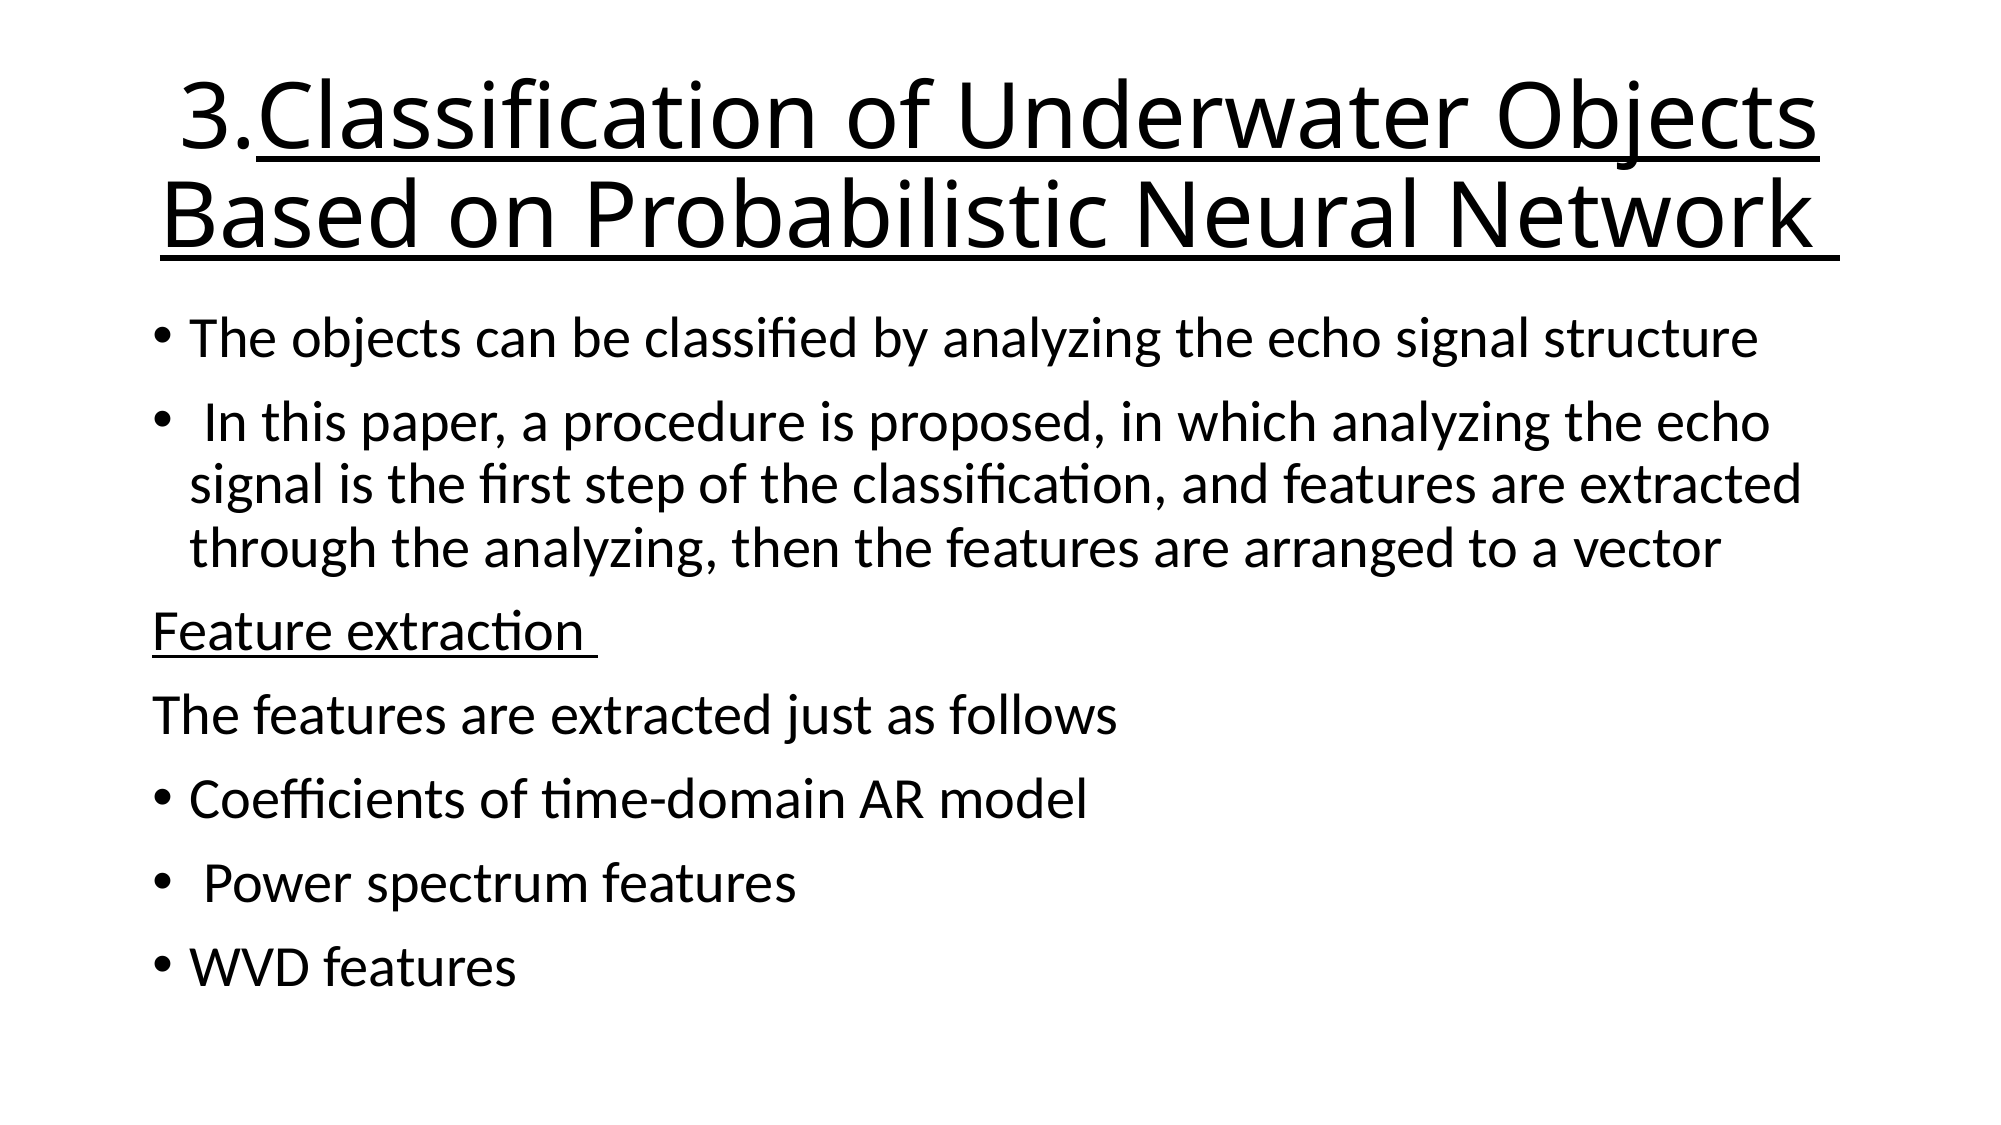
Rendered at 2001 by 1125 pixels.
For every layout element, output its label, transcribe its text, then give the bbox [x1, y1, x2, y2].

list The objects can be classified by analyzing the echo signal structure In this paper, a procedure is proposed, in which analyzing the echo signal is the first step of the classification, and features are extracted through the analyzing, then the features are arranged to a vector Feature extraction The features are extracted just as follows Coefficients of time-domain AR model Power spectrum features WVD features [137, 299, 1863, 1014]
title 3.Classification of Underwater Objects Based on Probabilistic Neural Network [137, 59, 1863, 278]
